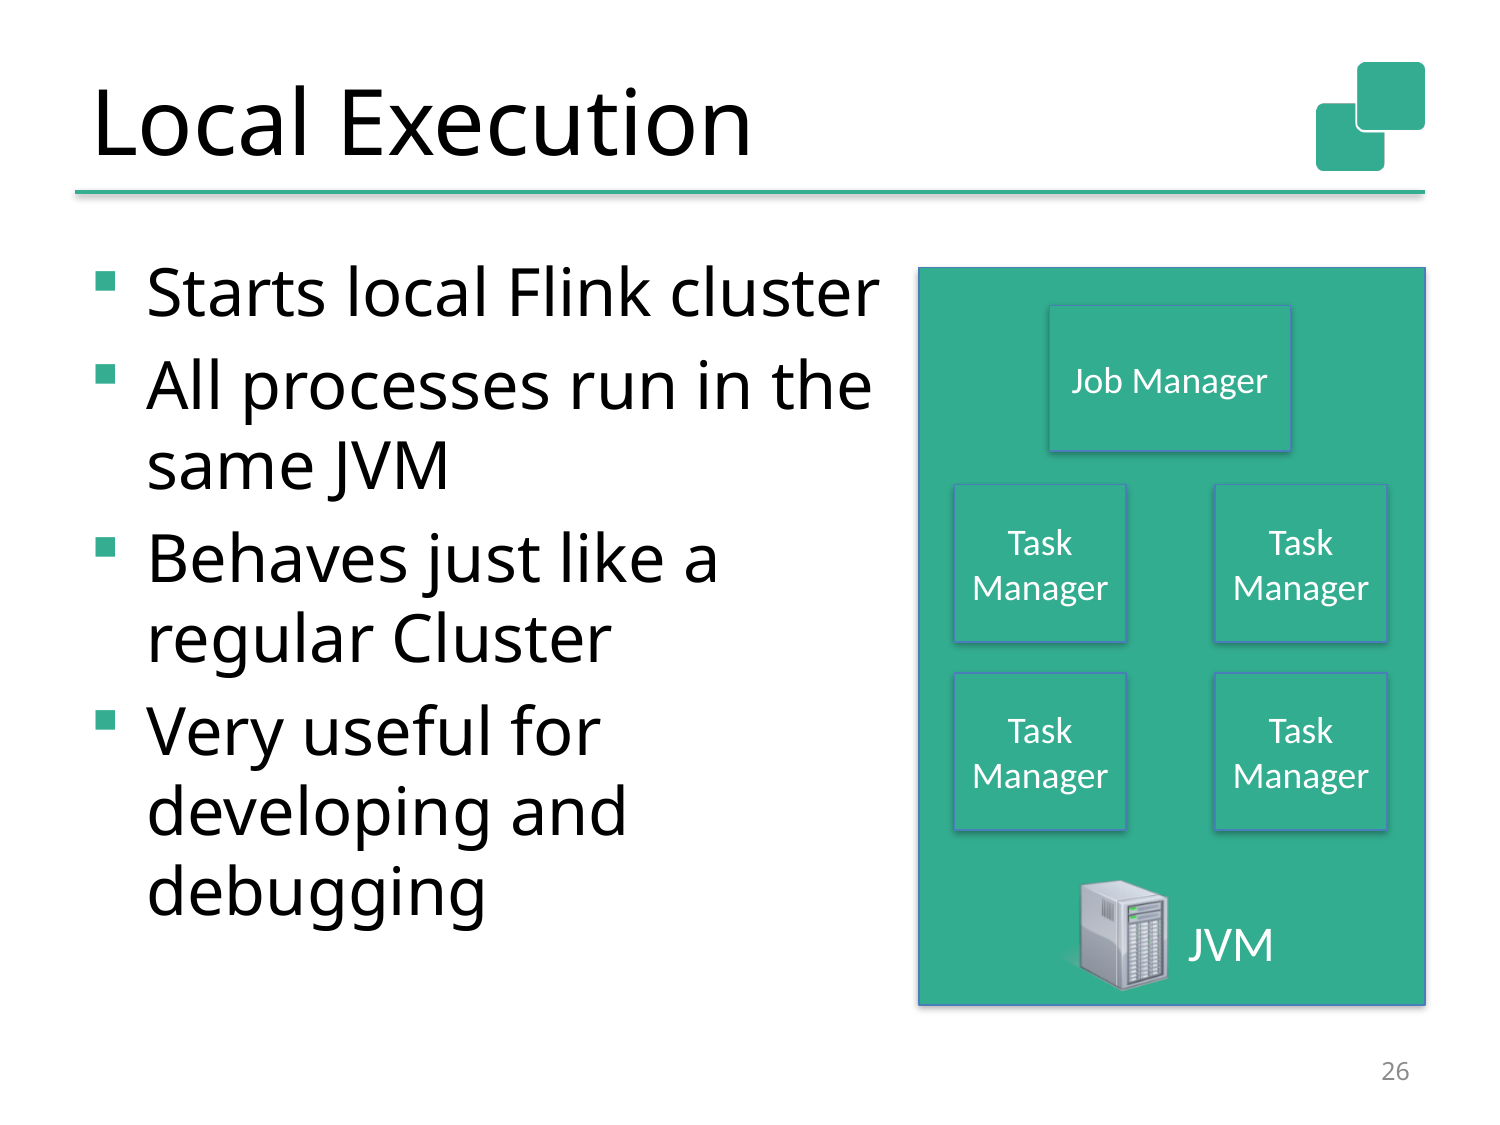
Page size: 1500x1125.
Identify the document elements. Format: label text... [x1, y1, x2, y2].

slide_number 26 [1074, 1042, 1425, 1103]
title Local Execution [75, 45, 1302, 193]
list Starts local Flink cluster All processes run in the same JVM Behaves just like a regular Cluster Very useful for developing and debugging [75, 241, 931, 1005]
picture [1316, 62, 1425, 171]
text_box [918, 267, 1426, 1006]
